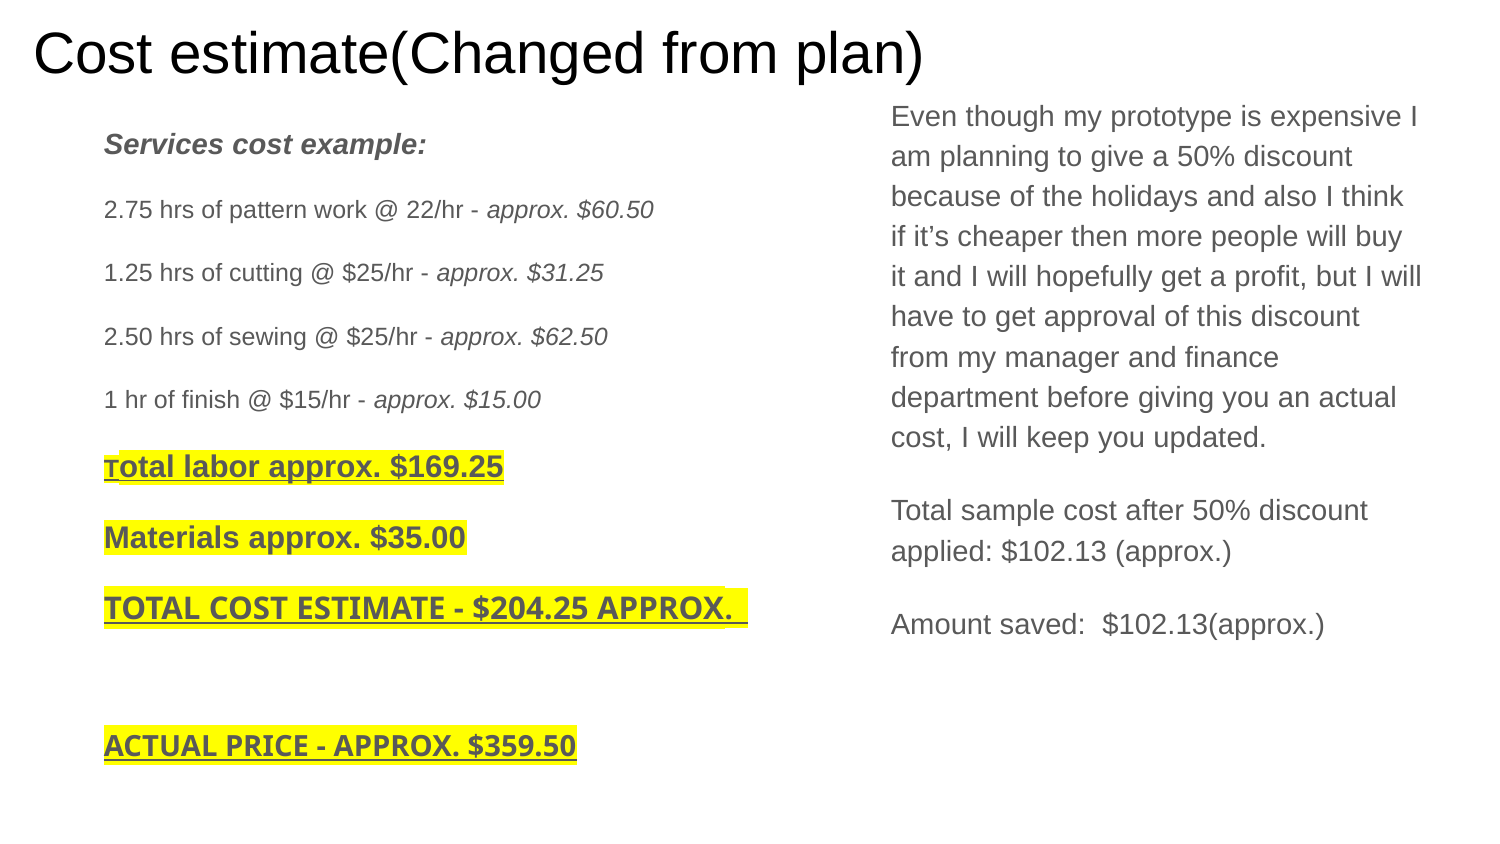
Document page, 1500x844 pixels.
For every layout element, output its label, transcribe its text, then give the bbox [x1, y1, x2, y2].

title Cost estimate(Changed from plan) [18, 0, 1416, 94]
list Services cost example: 2.75 hrs of pattern work @ 22/hr - approx. $60.50 1.25 hrs of cutting @ $25/hr - approx. $31.25 2.50 hrs of sewing @ $25/hr - approx. $62.50 1 hr of finish @ $15/hr - approx. $15.00 Total labor approx. $169.25 Materials approx. $35.00 TOTAL COST ESTIMATE - $204.25 APPROX. ACTUAL PRICE - APPROX. $359.50 [88, 105, 773, 739]
list Even though my prototype is expensive I am planning to give a 50% discount because of the holidays and also I think if it’s cheaper then more people will buy it and I will hopefully get a profit, but I will have to get approval of this discount from my manager and finance department before giving you an actual cost, I will keep you updated. Total sample cost after 50% discount applied: $102.13 (approx.) Amount saved: $102.13(approx.) [875, 76, 1441, 683]
